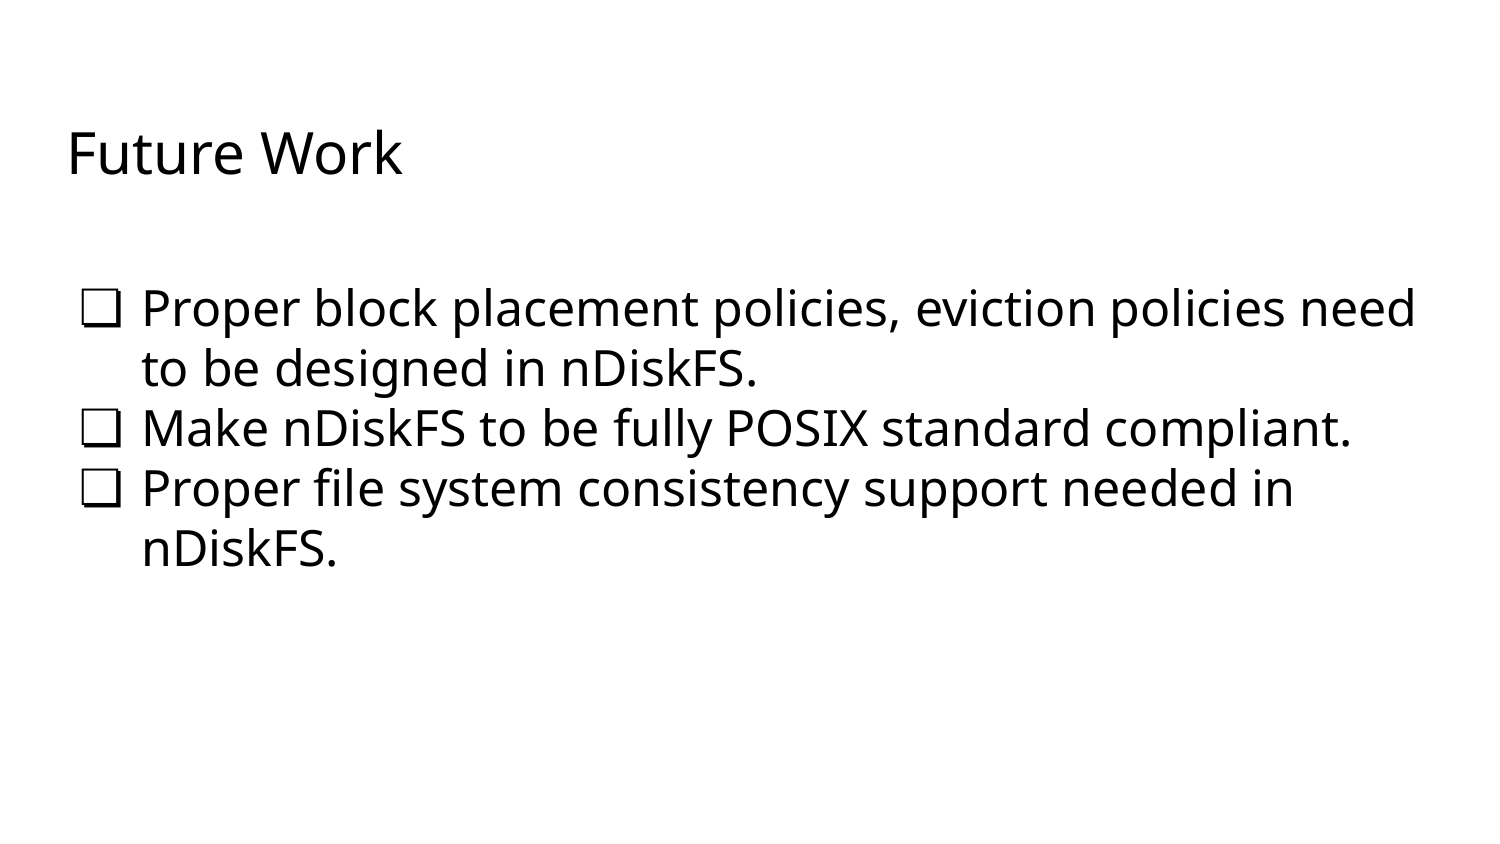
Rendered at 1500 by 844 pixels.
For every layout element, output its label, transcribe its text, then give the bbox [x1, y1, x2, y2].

title Future Work Proper block placement policies, eviction policies need to be designed in nDiskFS. Make nDiskFS to be fully POSIX standard compliant. Proper file system consistency support needed in nDiskFS. [51, 31, 1449, 202]
